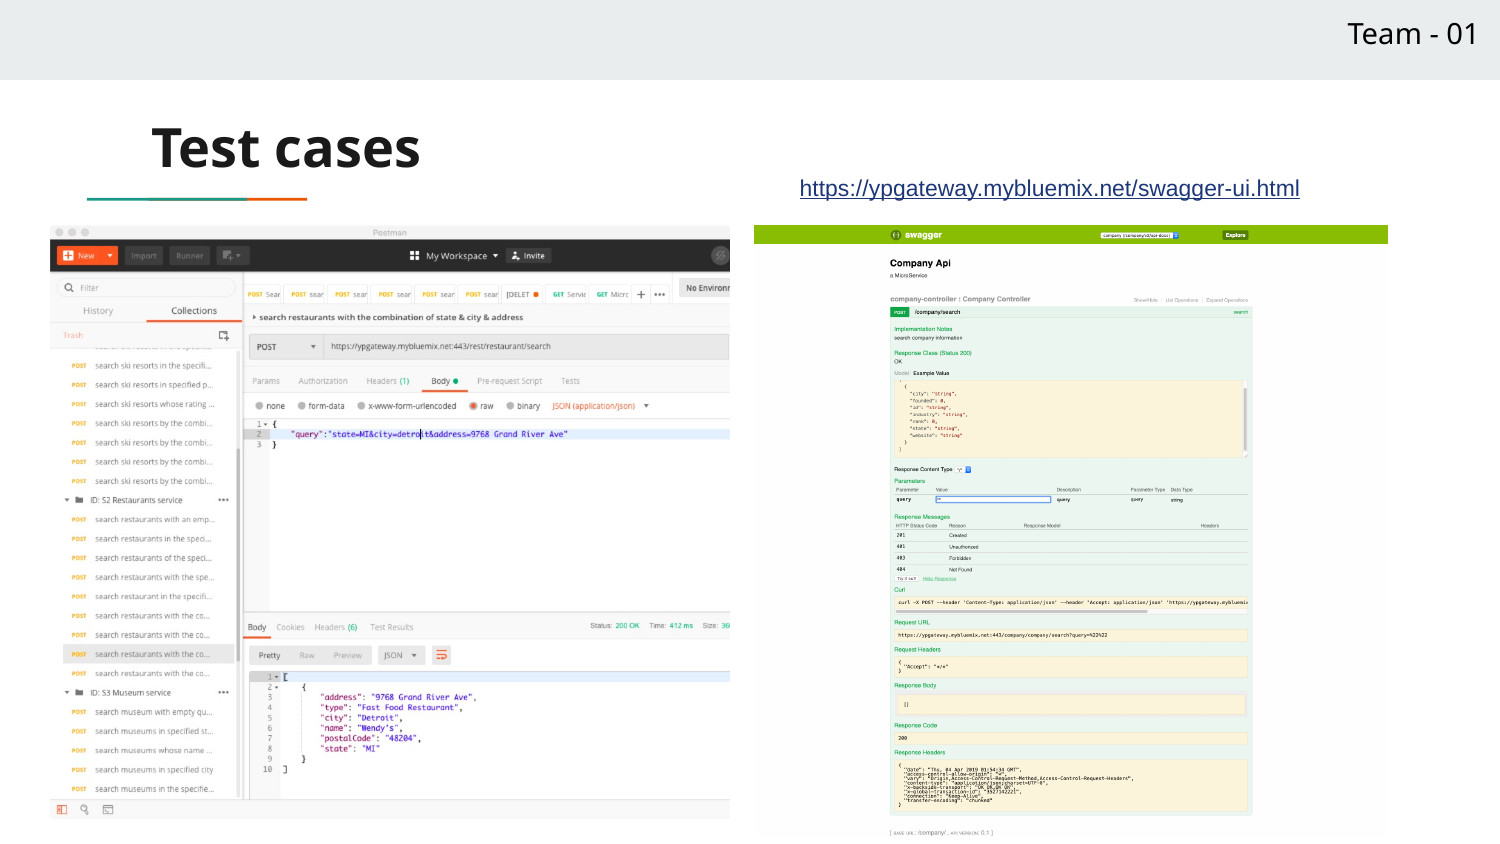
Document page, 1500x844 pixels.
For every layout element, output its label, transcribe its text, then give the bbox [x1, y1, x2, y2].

text_box Team - 01 [1324, 0, 1500, 75]
picture [50, 224, 730, 819]
list Test cases [136, 91, 1398, 201]
picture [754, 224, 1389, 837]
text_box https://ypgateway.mybluemix.net/swagger-ui.html [784, 158, 1331, 223]
